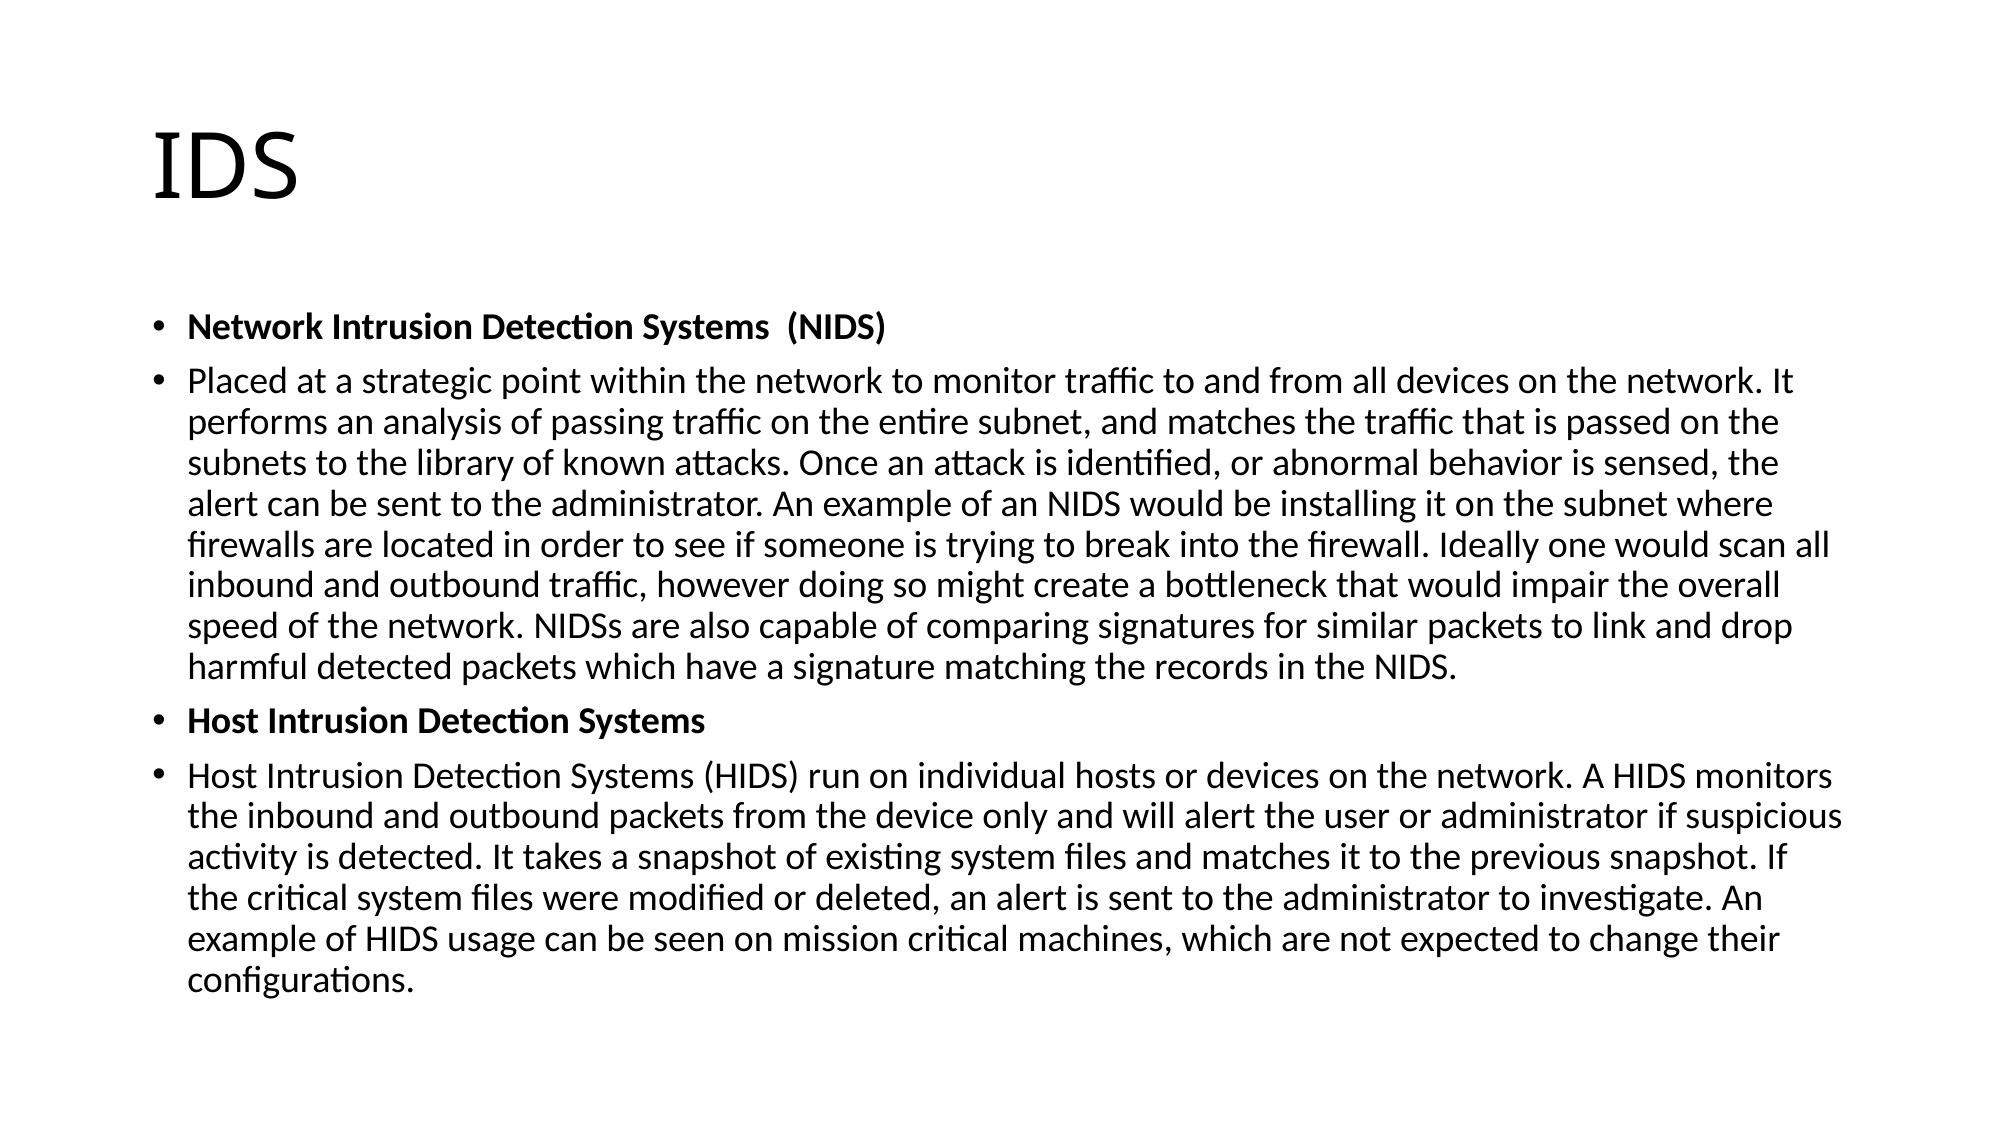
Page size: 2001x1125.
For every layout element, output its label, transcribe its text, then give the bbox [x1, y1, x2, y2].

title IDS [137, 59, 1863, 278]
list Network Intrusion Detection Systems (NIDS) Placed at a strategic point within the network to monitor traffic to and from all devices on the network. It performs an analysis of passing traffic on the entire subnet, and matches the traffic that is passed on the subnets to the library of known attacks. Once an attack is identified, or abnormal behavior is sensed, the alert can be sent to the administrator. An example of an NIDS would be installing it on the subnet where firewalls are located in order to see if someone is trying to break into the firewall. Ideally one would scan all inbound and outbound traffic, however doing so might create a bottleneck that would impair the overall speed of the network. NIDSs are also capable of comparing signatures for similar packets to link and drop harmful detected packets which have a signature matching the records in the NIDS. Host Intrusion Detection Systems Host Intrusion Detection Systems (HIDS) run on individual hosts or devices on the network. A HIDS monitors the inbound and outbound packets from the device only and will alert the user or administrator if suspicious activity is detected. It takes a snapshot of existing system files and matches it to the previous snapshot. If the critical system files were modified or deleted, an alert is sent to the administrator to investigate. An example of HIDS usage can be seen on mission critical machines, which are not expected to change their configurations. [137, 299, 1863, 1014]
